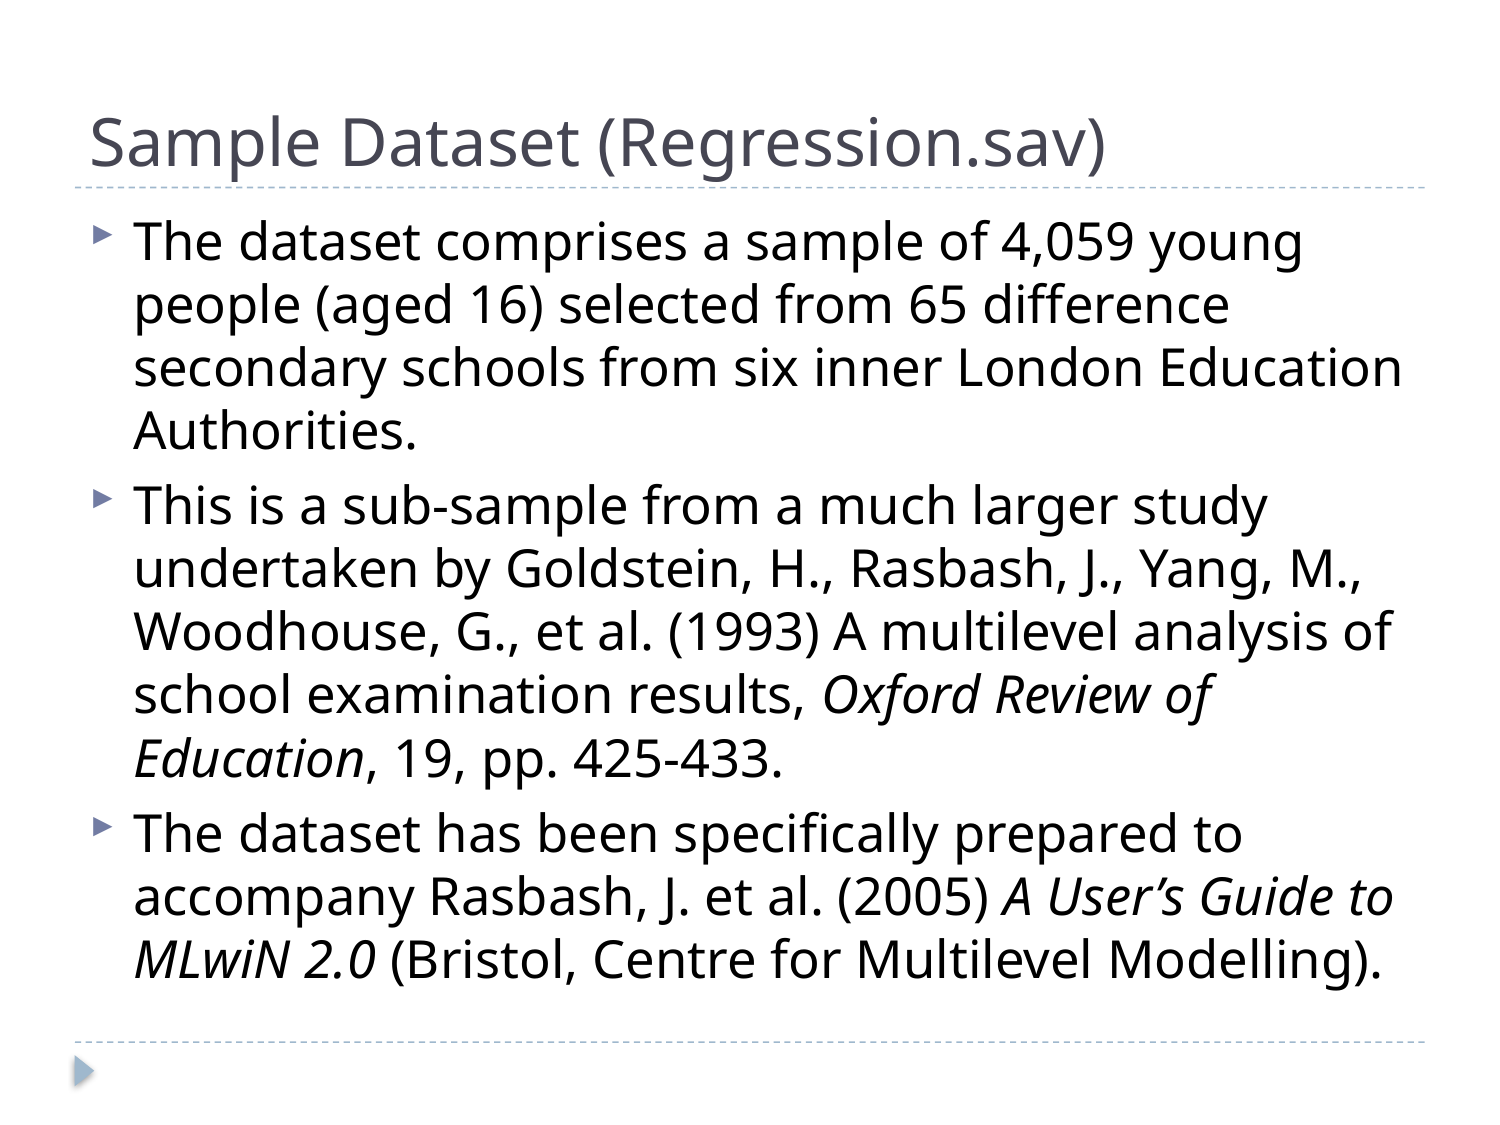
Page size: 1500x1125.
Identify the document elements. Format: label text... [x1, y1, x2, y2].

list The dataset comprises a sample of 4,059 young people (aged 16) selected from 65 difference secondary schools from six inner London Education Authorities. This is a sub-sample from a much larger study undertaken by Goldstein, H., Rasbash, J., Yang, M., Woodhouse, G., et al. (1993) A multilevel analysis of school examination results, Oxford Review of Education, 19, pp. 425-433. The dataset has been specifically prepared to accompany Rasbash, J. et al. (2005) A User’s Guide to MLwiN 2.0 (Bristol, Centre for Multilevel Modelling). [75, 200, 1425, 1010]
title Sample Dataset (Regression.sav) [75, 24, 1425, 188]
